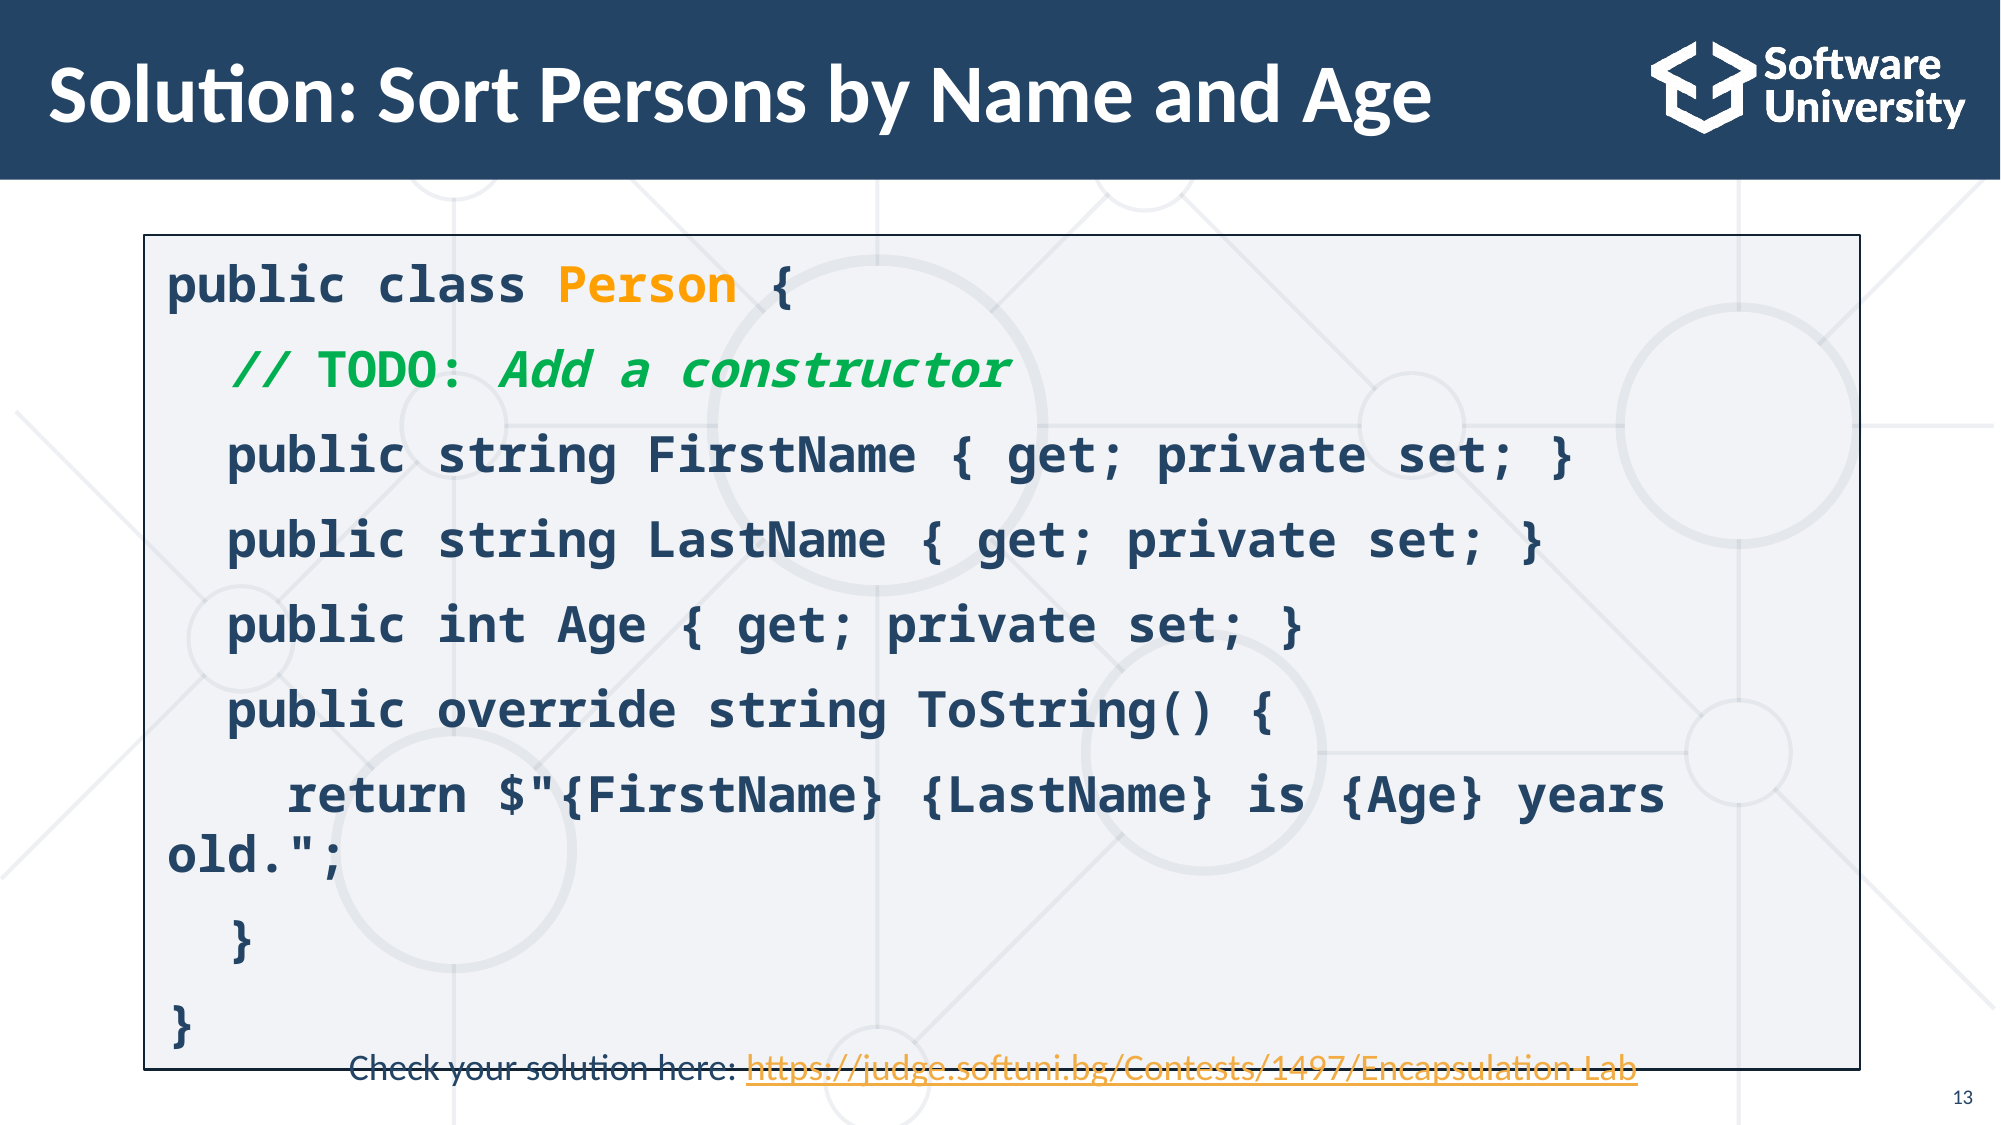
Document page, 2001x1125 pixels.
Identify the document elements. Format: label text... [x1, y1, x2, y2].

picture [1651, 41, 1966, 134]
slide_number ‹#› [1927, 1067, 1989, 1117]
text_box public class Person { // TODO: Add a constructor public string FirstName { get; private set; } public string LastName { get; private set; } public int Age { get; private set; } public override string ToString() { return $"{FirstName} {LastName} is {Age} years old."; } } [143, 234, 1860, 1035]
text_box Check your solution here: https://judge.softuni.bg/Contests/1497/Encapsulation-Lab [124, 1035, 1863, 1096]
title Solution: Sort Persons by Name and Age [31, 16, 1625, 162]
